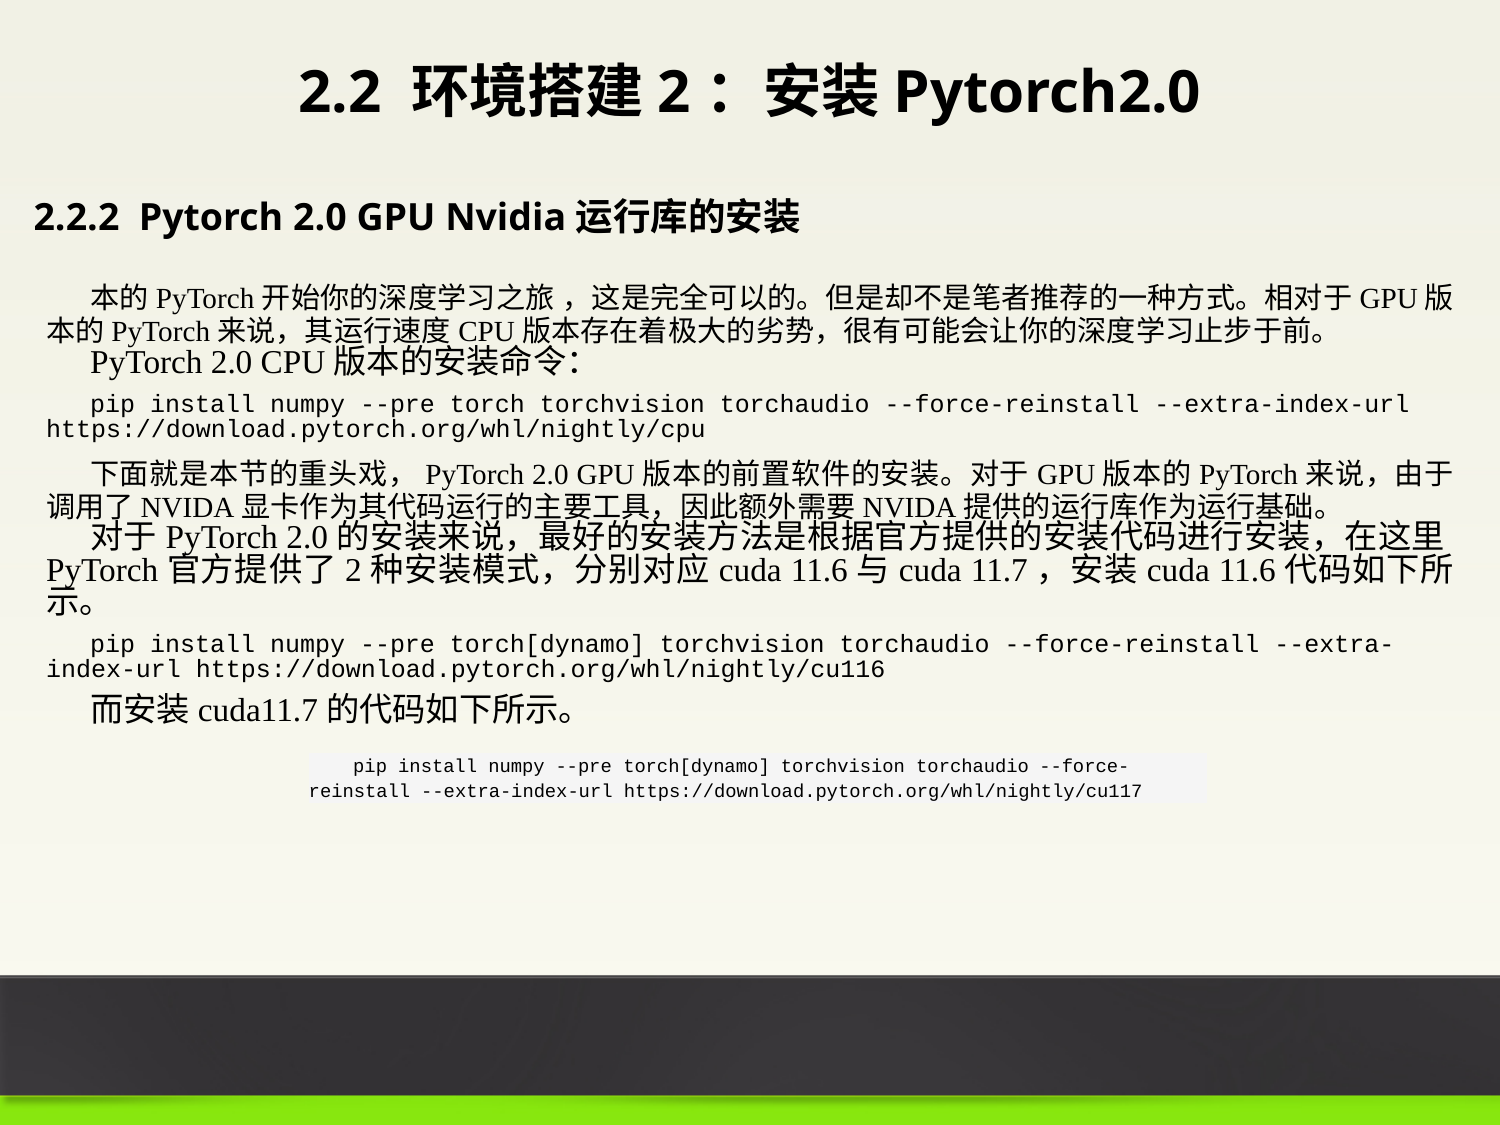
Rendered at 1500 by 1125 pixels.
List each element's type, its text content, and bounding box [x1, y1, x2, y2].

title 2.2 环境搭建2：安装Pytorch2.0 [74, 35, 1426, 145]
picture [0, 0, 1500, 1125]
text_box 2.2.2 Pytorch 2.0 GPU Nvidia运行库的安装 [18, 153, 1457, 246]
text_box 本的PyTorch开始你的深度学习之旅 ，这是完全可以的。但是却不是笔者推荐的一种方式。相对于GPU版本的PyTorch来说，其运行速度CPU版本存在着极大的劣势，很有可能会让你的深度学习止步于前。 PyTorch 2.0 CPU版本的安装命令： pip install numpy --pre torch torchvision torchaudio --force-reinstall --extra-index-url https://download.pytorch.org/whl/nightly/cpu 下面就是本节的重头戏，PyTorch 2.0 GPU版本的前置软件的安装。对于GPU版本的PyTorch来说，由于调用了NVIDA显卡作为其代码运行的主要工具，因此额外需要NVIDA提供的运行库作为运行基础。 对于PyTorch 2.0的安装来说，最好的安装方法是根据官方提供的安装代码进行安装，在这里PyTorch官方提供了2种安装模式，分别对应cuda 11.6与cuda 11.7，安装cuda 11.6代码如下所示。 pip install numpy --pre torch[dynamo] torchvision torchaudio --force-reinstall --extra-index-url https://download.pytorch.org/whl/nightly/cu116 而安装cuda11.7的代码如下所示。 [31, 274, 1469, 736]
